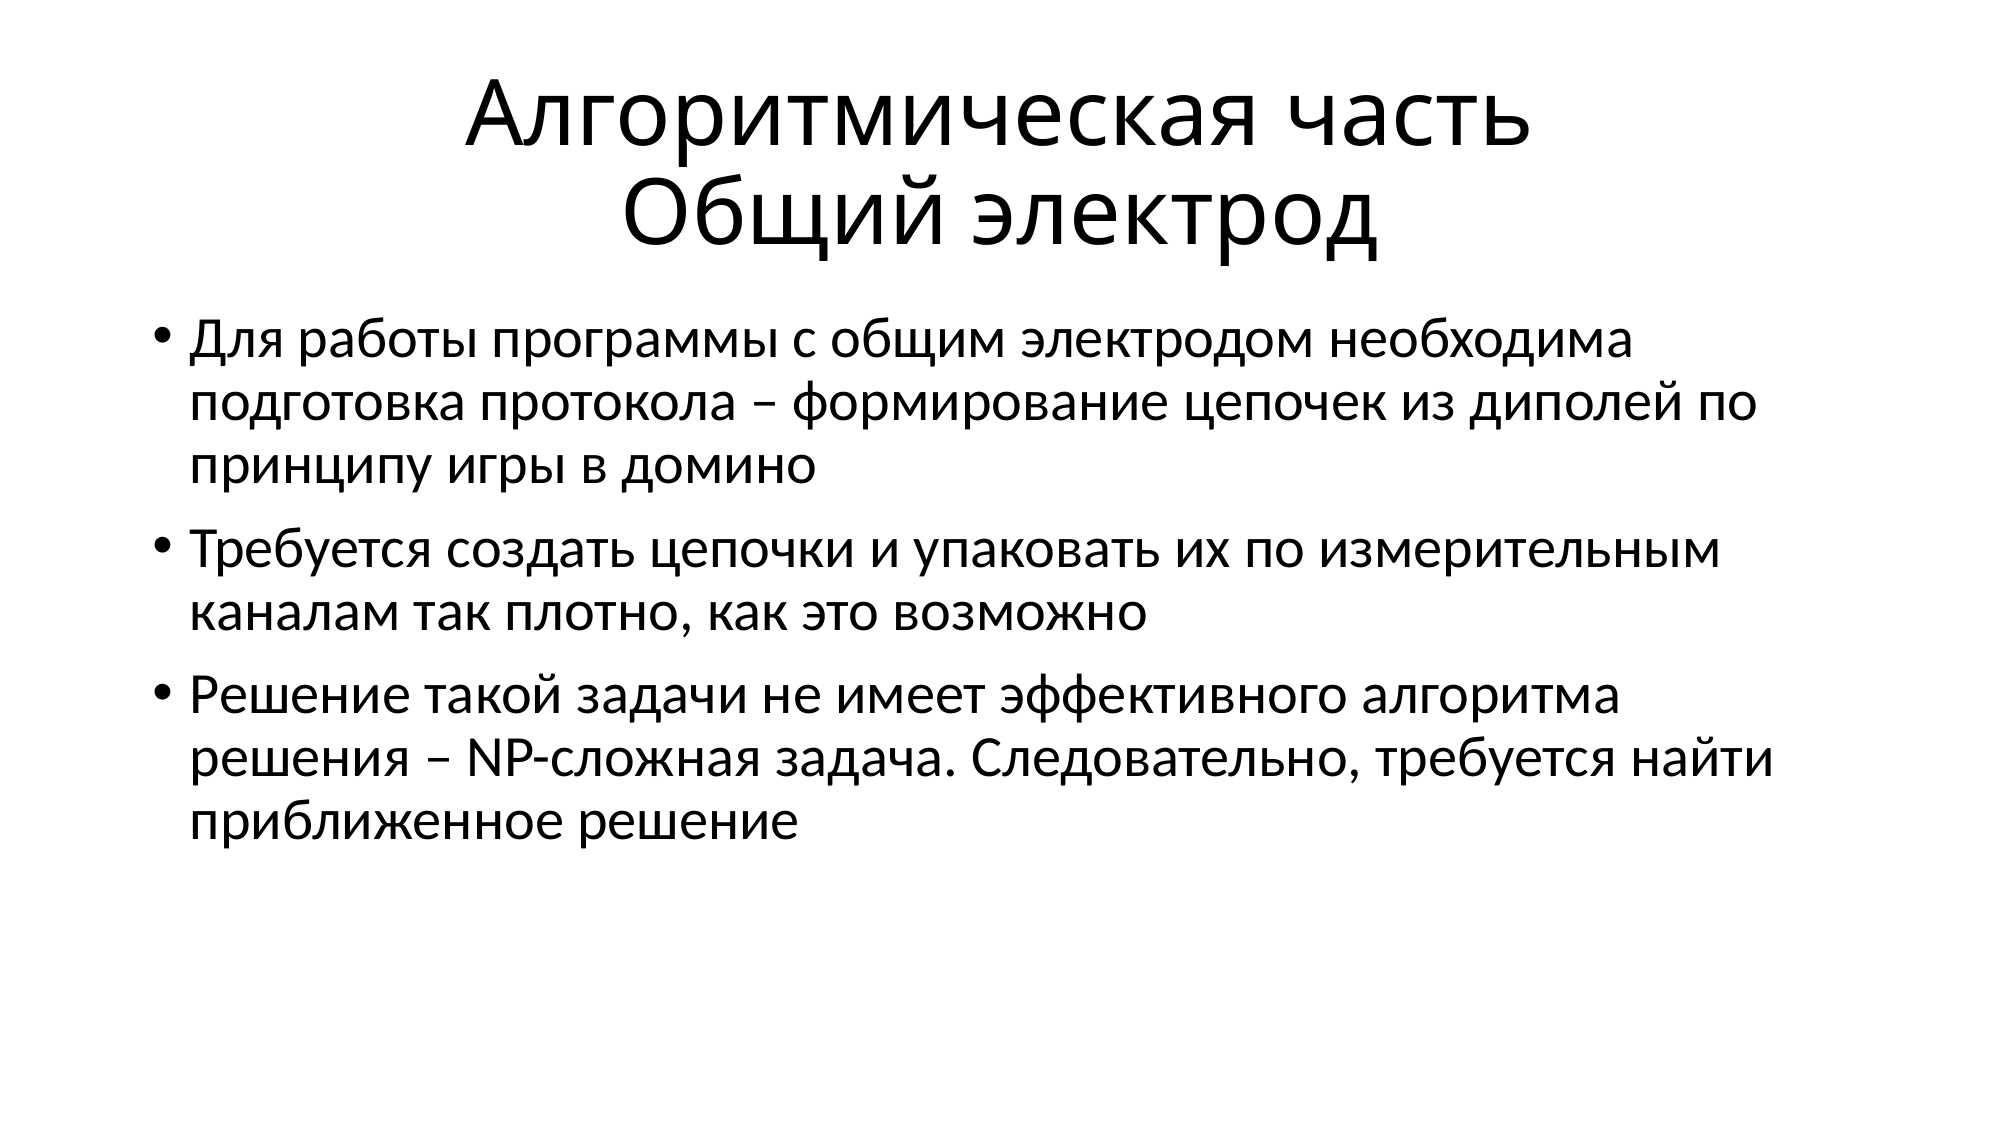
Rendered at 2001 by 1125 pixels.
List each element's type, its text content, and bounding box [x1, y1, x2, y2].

list Для работы программы с общим электродом необходима подготовка протокола – формирование цепочек из диполей по принципу игры в домино Требуется создать цепочки и упаковать их по измерительным каналам так плотно, как это возможно Решение такой задачи не имеет эффективного алгоритма решения – NP-сложная задача. Следовательно, требуется найти приближенное решение [137, 299, 1863, 1014]
title Алгоритмическая часть Общий электрод [137, 56, 1863, 275]
